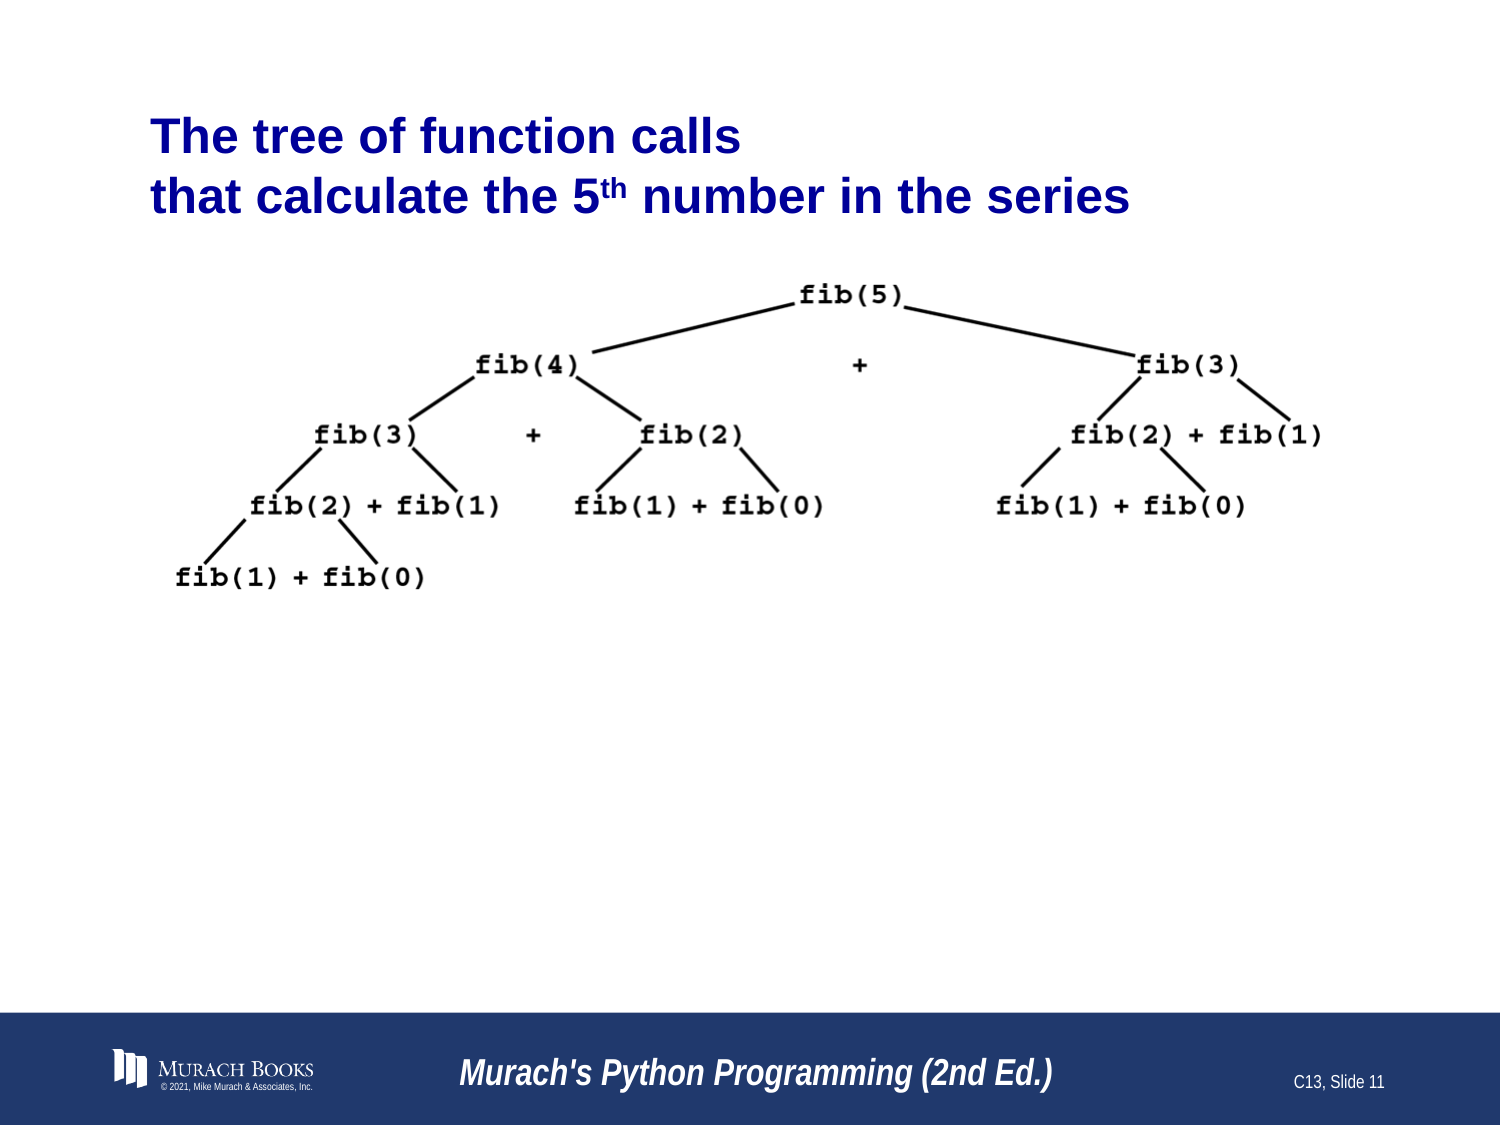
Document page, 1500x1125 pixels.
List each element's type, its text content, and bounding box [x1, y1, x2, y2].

slide_number Murach's Python Programming (2nd Ed.) [463, 1025, 1075, 1100]
footer © 2021, Mike Murach & Associates, Inc. [12, 1025, 463, 1100]
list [174, 280, 1326, 595]
title The tree of function calls that calculate the 5th number in the series [150, 102, 1350, 224]
slide_number C13, Slide 11 [1087, 1025, 1400, 1100]
